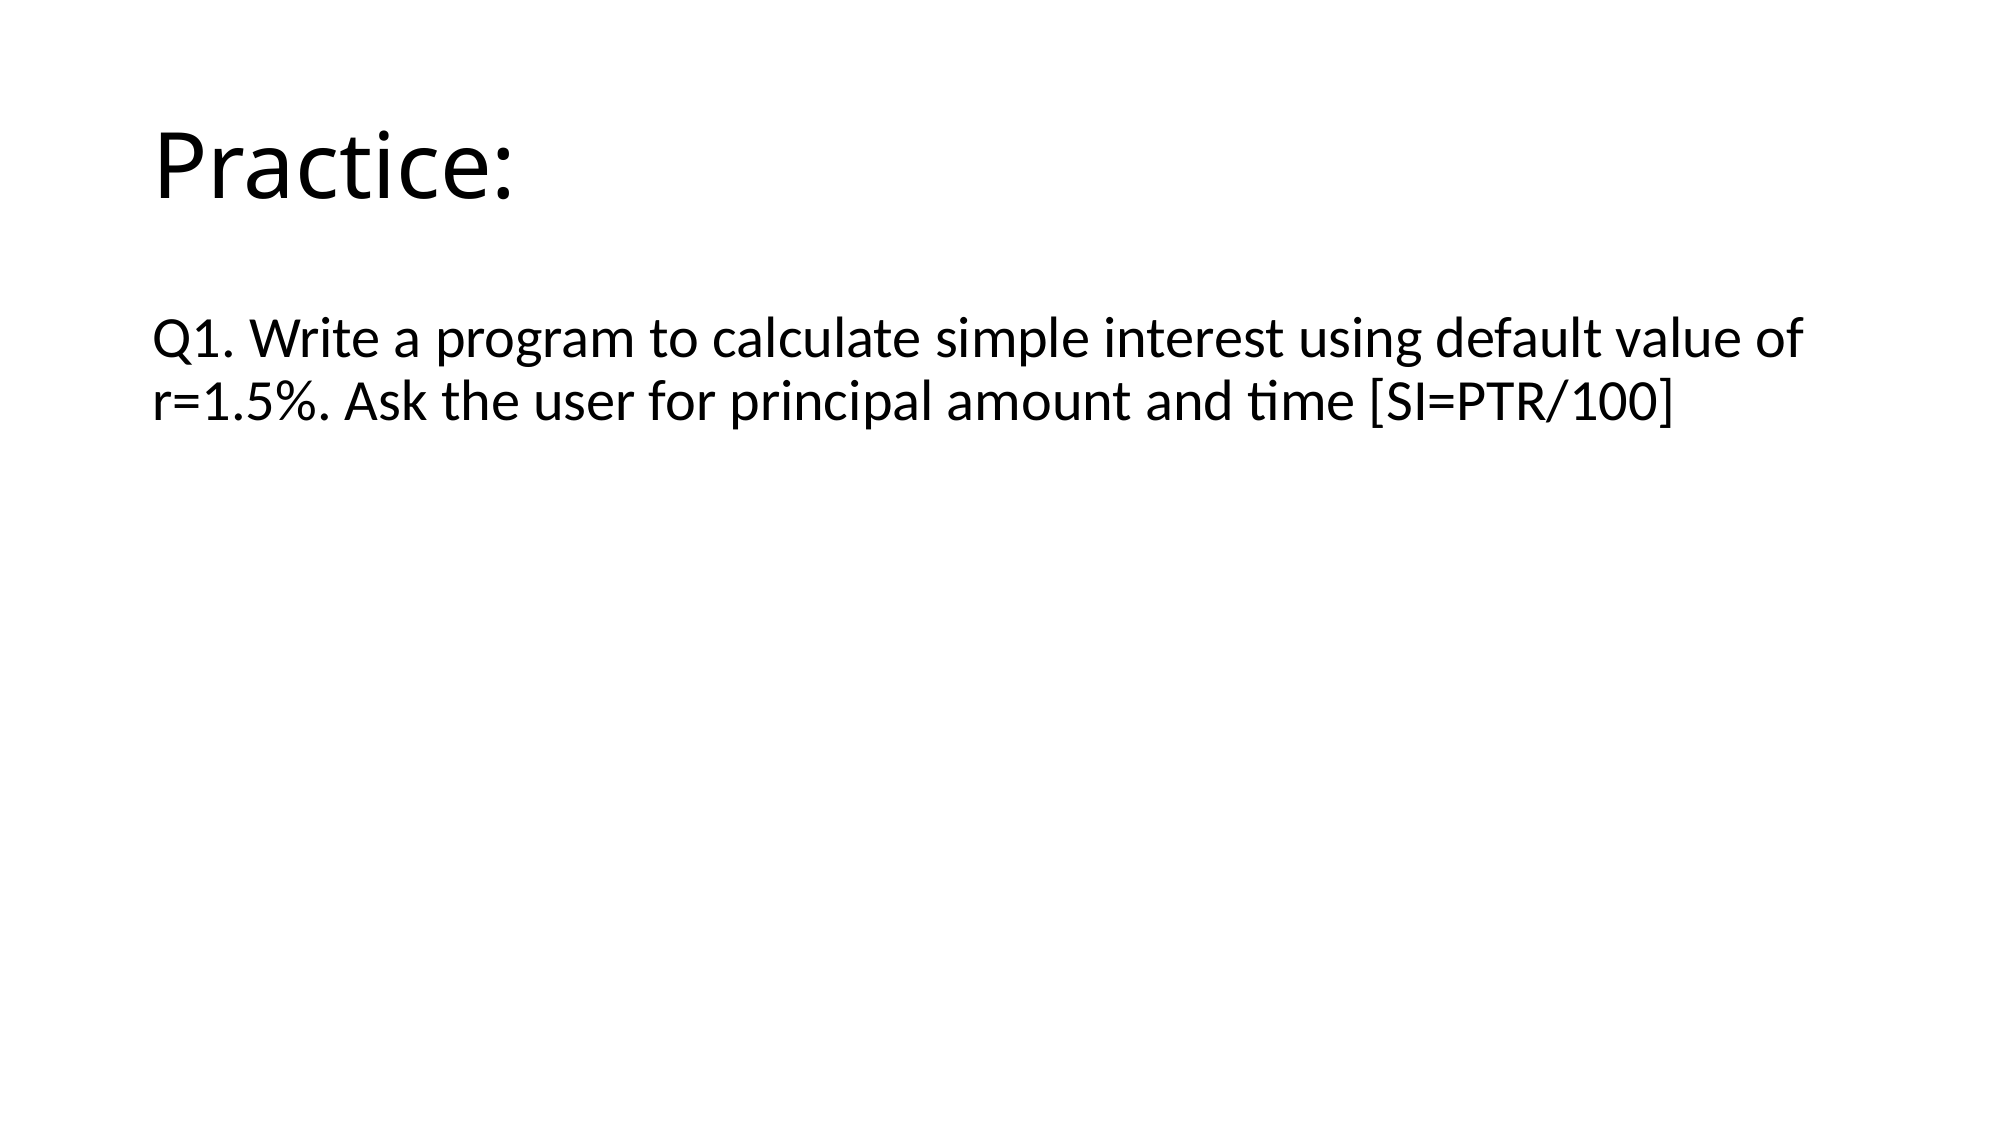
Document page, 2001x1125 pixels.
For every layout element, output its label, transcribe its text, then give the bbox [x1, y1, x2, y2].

title Practice: [137, 59, 1863, 278]
list Q1. Write a program to calculate simple interest using default value of r=1.5%. Ask the user for principal amount and time [SI=PTR/100] [137, 299, 1863, 1014]
